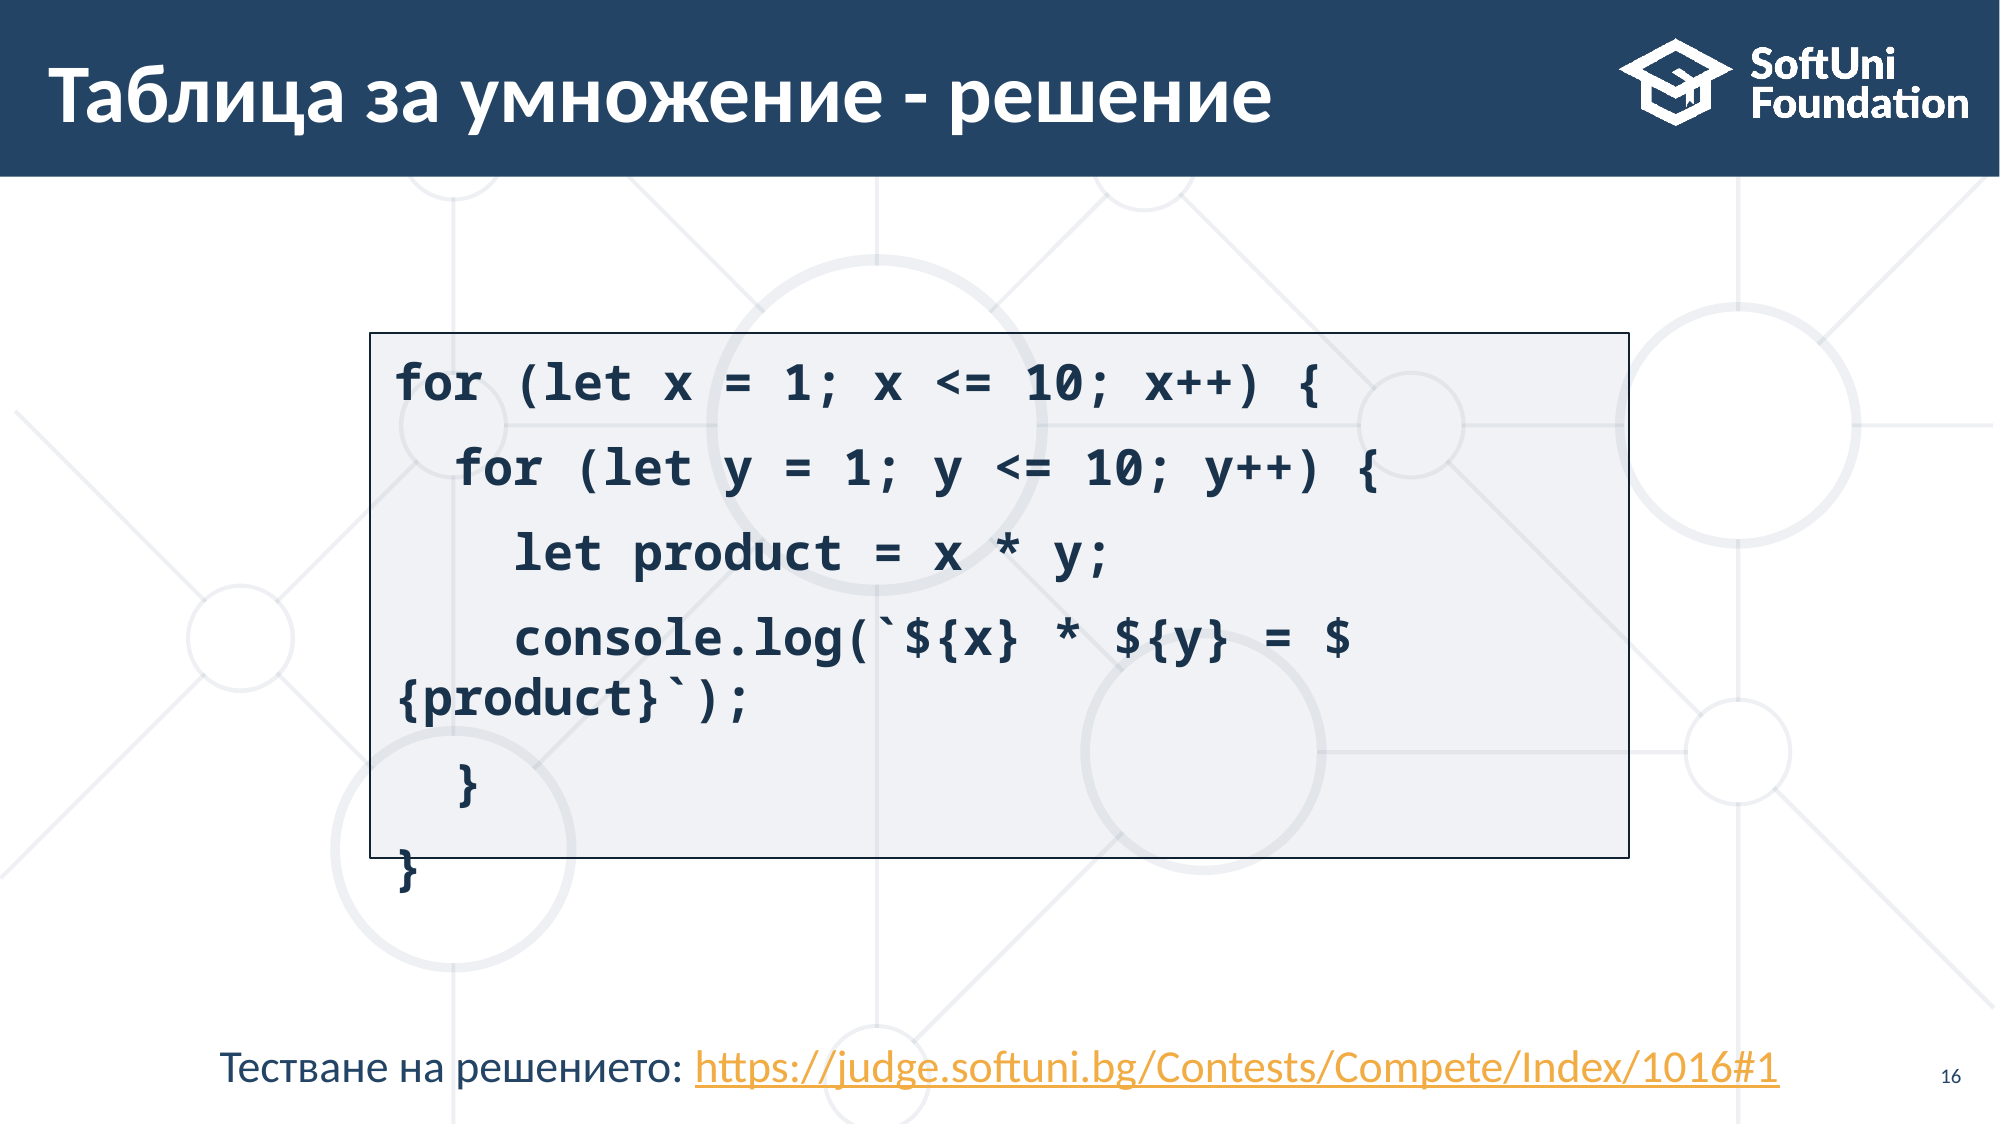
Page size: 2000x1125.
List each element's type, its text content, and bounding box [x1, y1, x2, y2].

picture [1618, 38, 1968, 126]
title Таблица за умножение - решение [31, 16, 1591, 162]
list for (let x = 1; x <= 10; x++) { for (let y = 1; y <= 10; y++) { let product = x * y; console.log(`${x} * ${y} = ${product}`); } } [369, 332, 1630, 859]
text_box Тестване на решението: https://judge.softuni.bg/Contests/Compete/Index/1016#1 [124, 1029, 1875, 1100]
slide_number 16 [1896, 1049, 1968, 1101]
